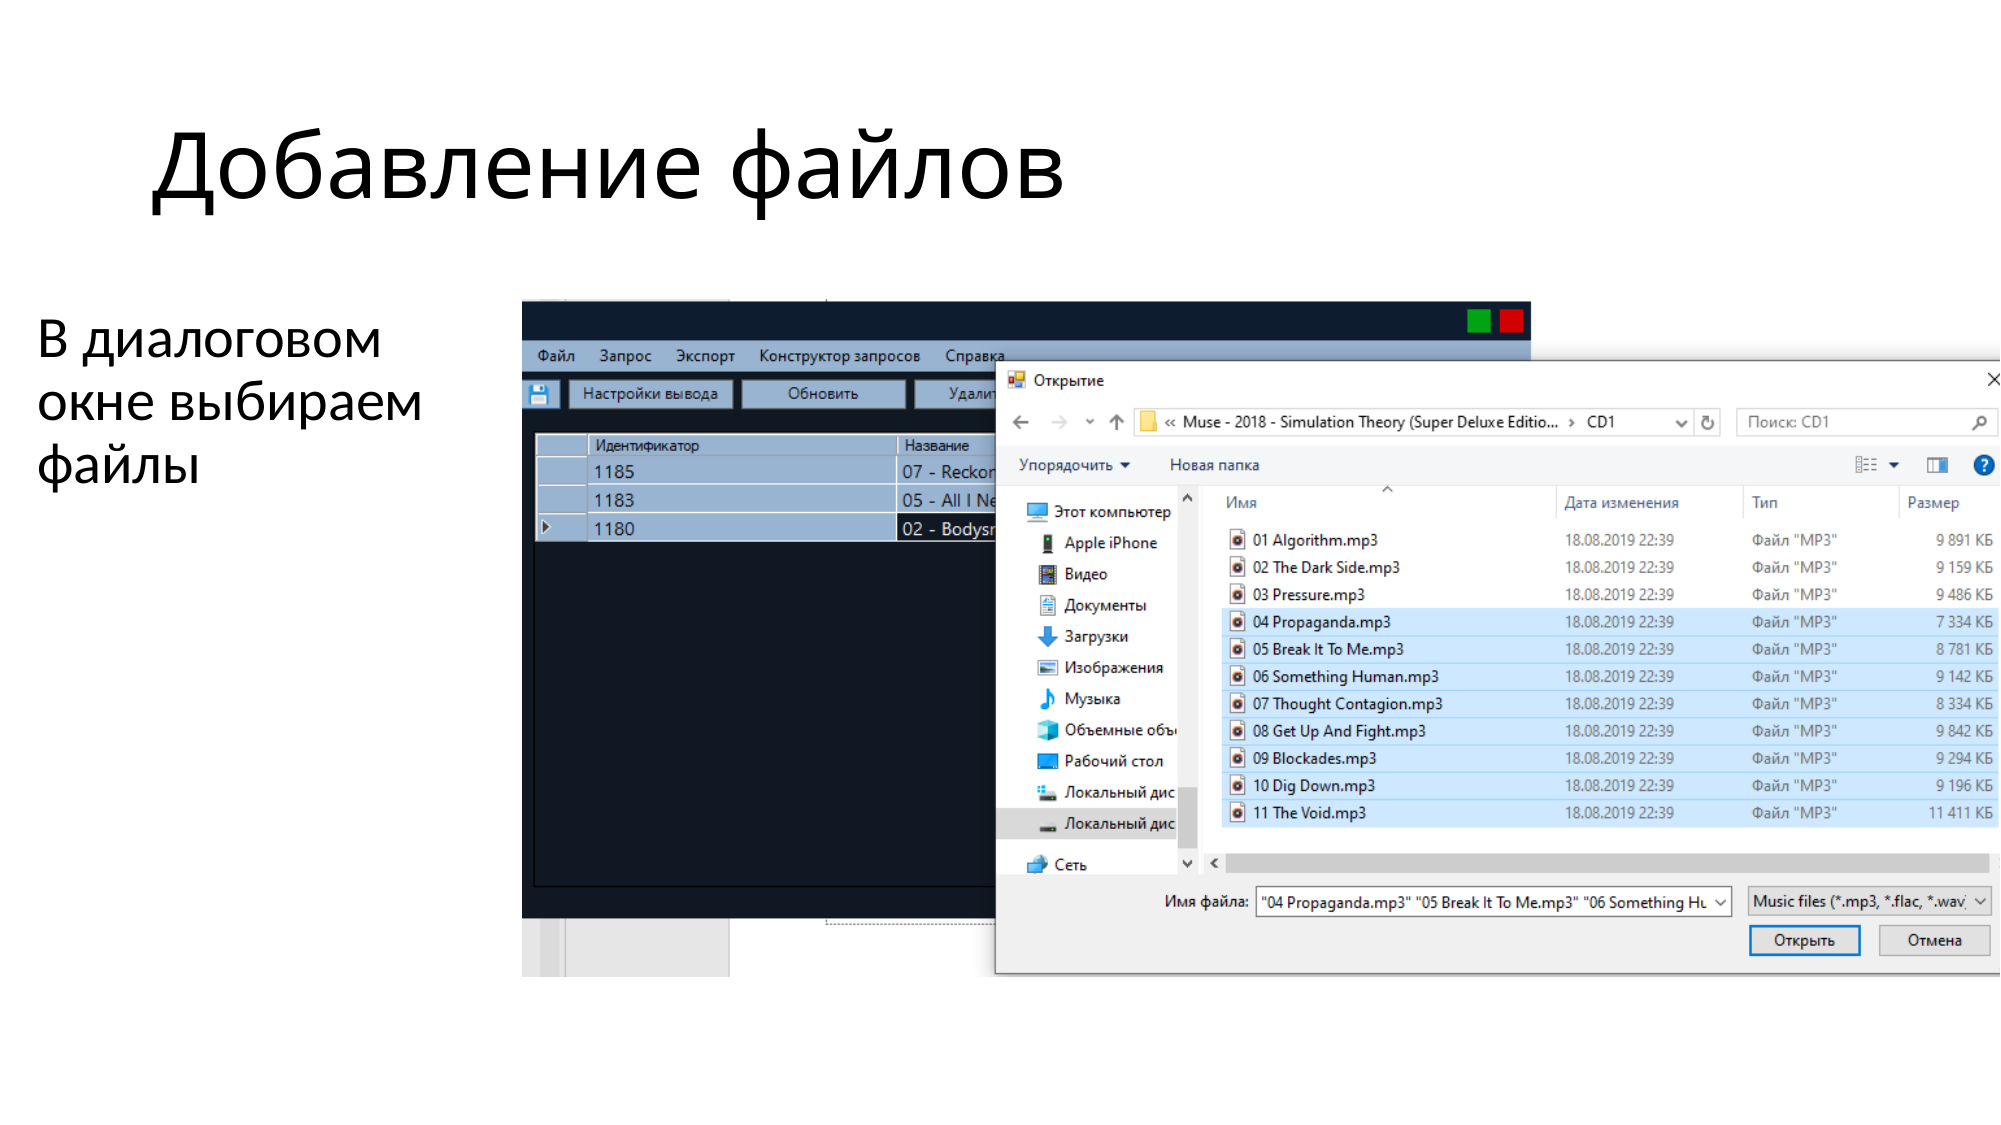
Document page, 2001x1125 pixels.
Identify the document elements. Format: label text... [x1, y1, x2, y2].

list В диалоговом окне выбираем файлы [22, 299, 471, 1014]
picture [522, 299, 2000, 977]
title Добавление файлов [137, 59, 1863, 278]
